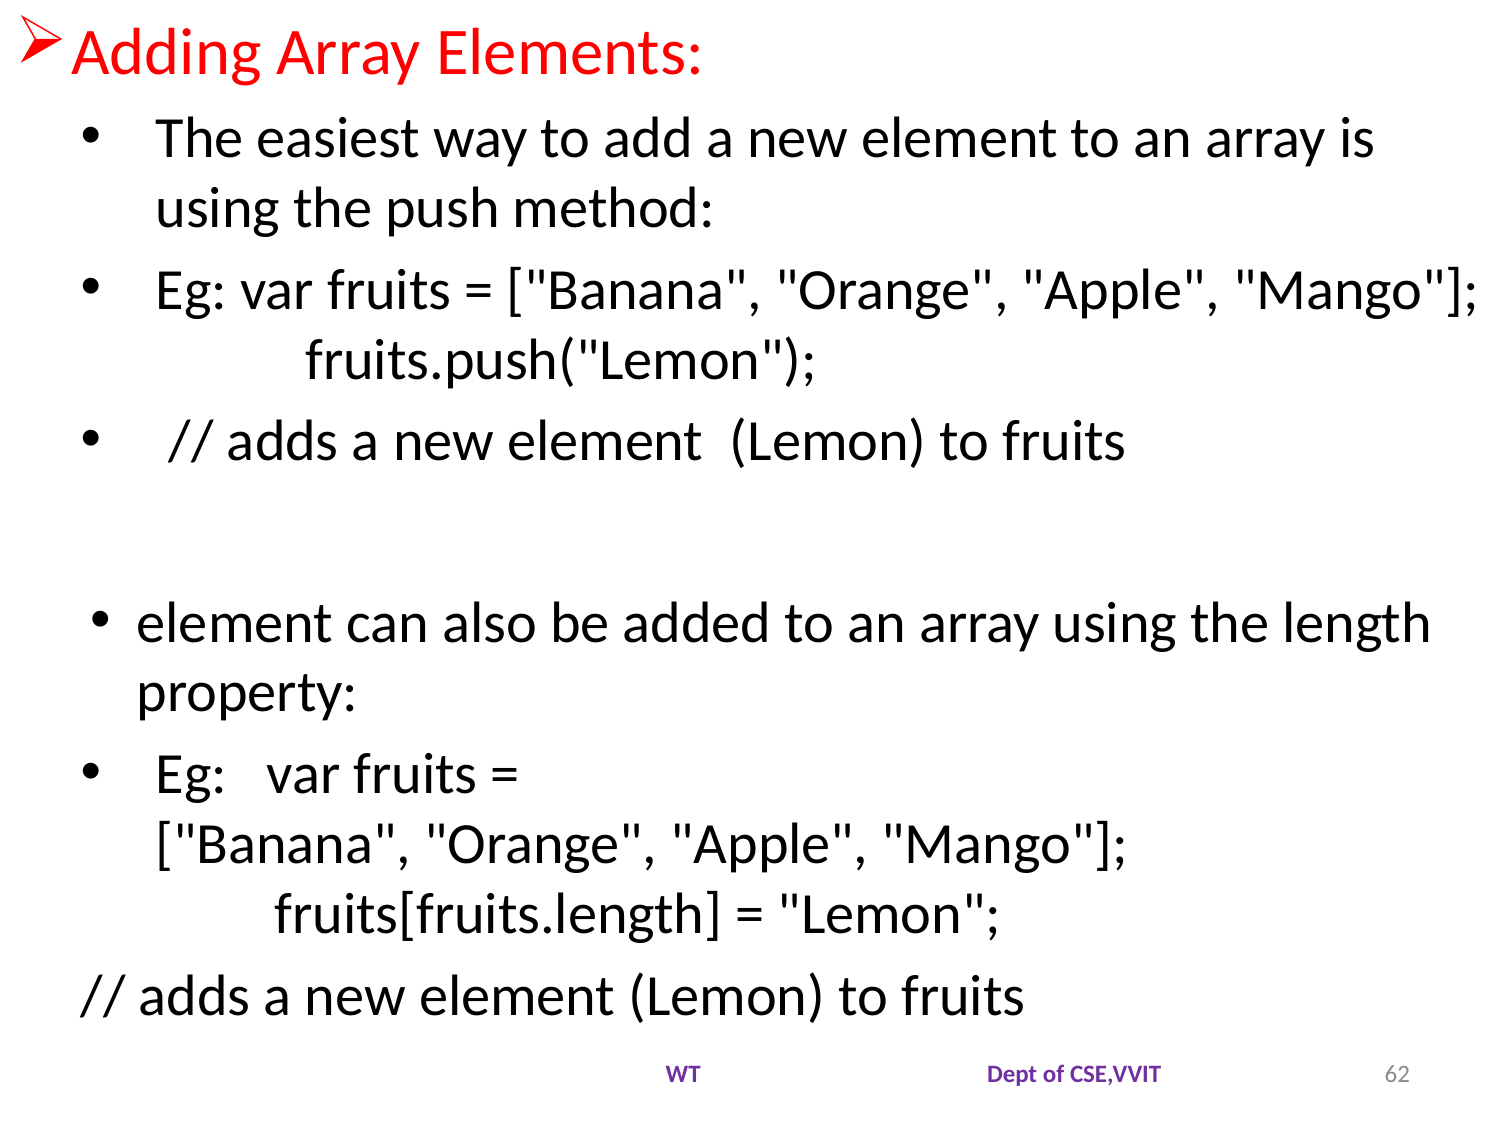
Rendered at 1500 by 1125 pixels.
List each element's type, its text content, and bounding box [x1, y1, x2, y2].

footer WT Dept of CSE,VVIT [512, 1042, 1363, 1103]
list Adding Array Elements: The easiest way to add a new element to an array is using the push method: Eg: var fruits = ["Banana", "Orange", "Apple", "Mango"]; fruits.push("Lemon"); // adds a new element (Lemon) to fruits element can also be added to an array using the length property: Eg: var fruits = ["Banana", "Orange", "Apple", "Mango"]; fruits[fruits.length] = "Lemon"; // adds a new element (Lemon) to fruits [0, 0, 1500, 1125]
slide_number 62 [1363, 1042, 1425, 1103]
